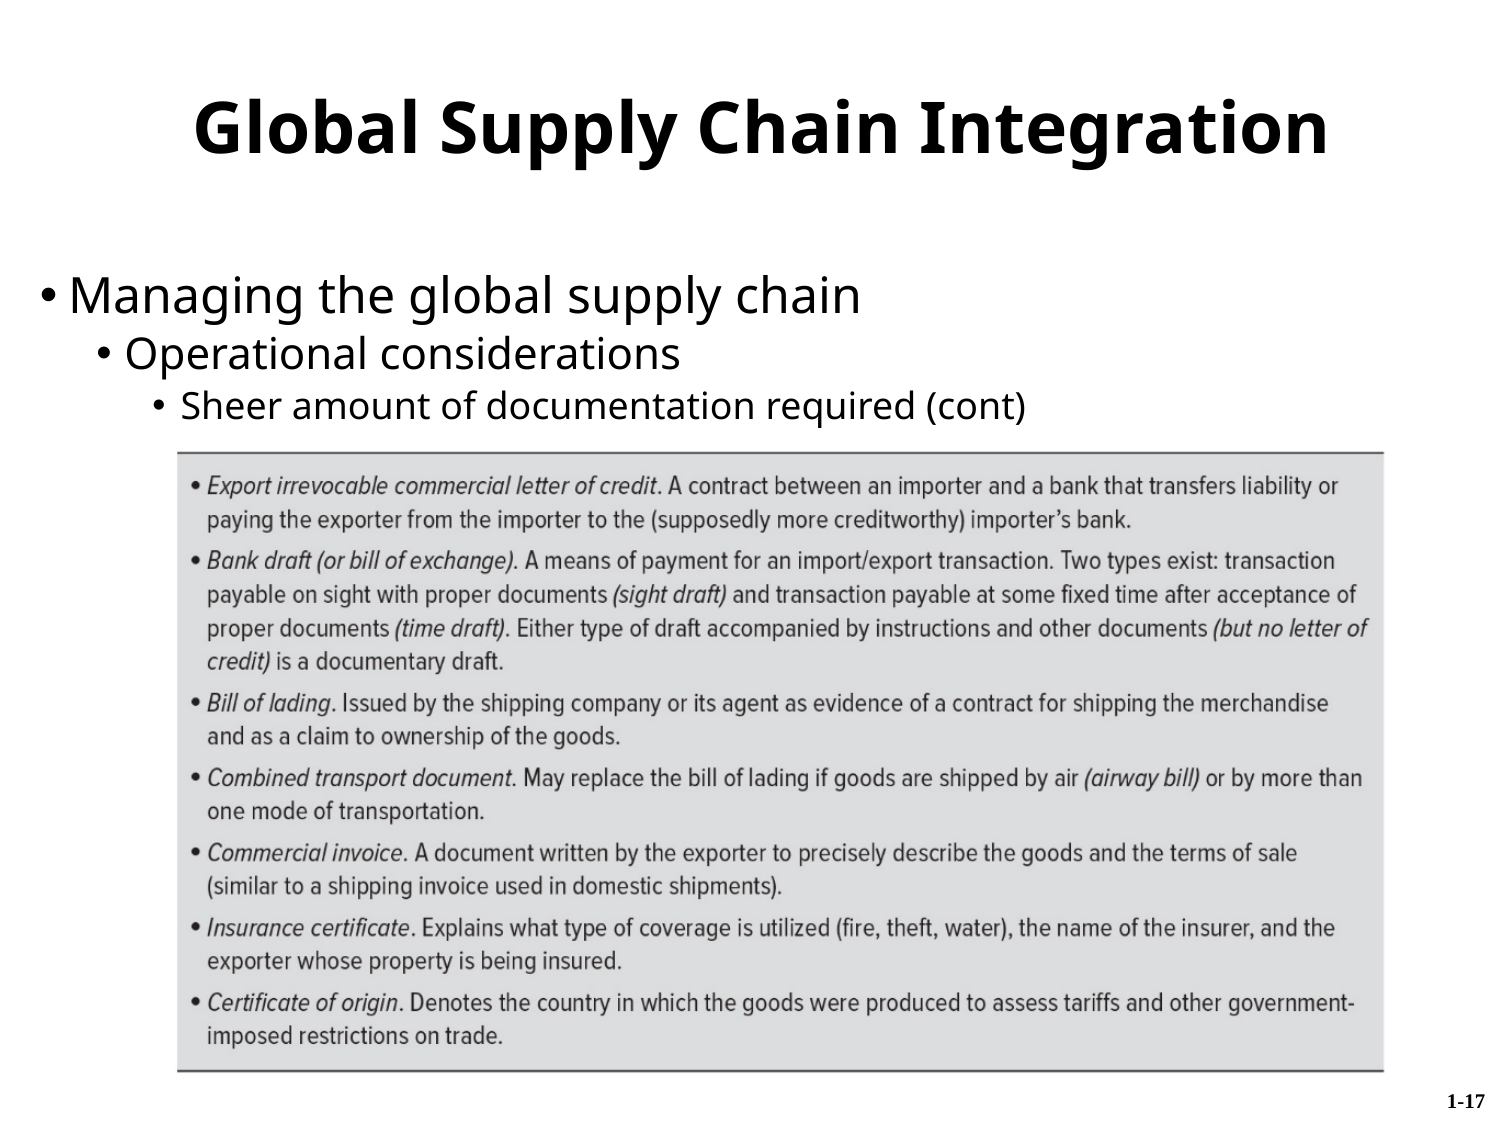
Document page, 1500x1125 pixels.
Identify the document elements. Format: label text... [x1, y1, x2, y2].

picture [174, 449, 1388, 1077]
list Managing the global supply chain Operational considerations Sheer amount of documentation required (cont) [24, 262, 1488, 1088]
text_box Global Supply Chain Integration [87, 49, 1438, 200]
